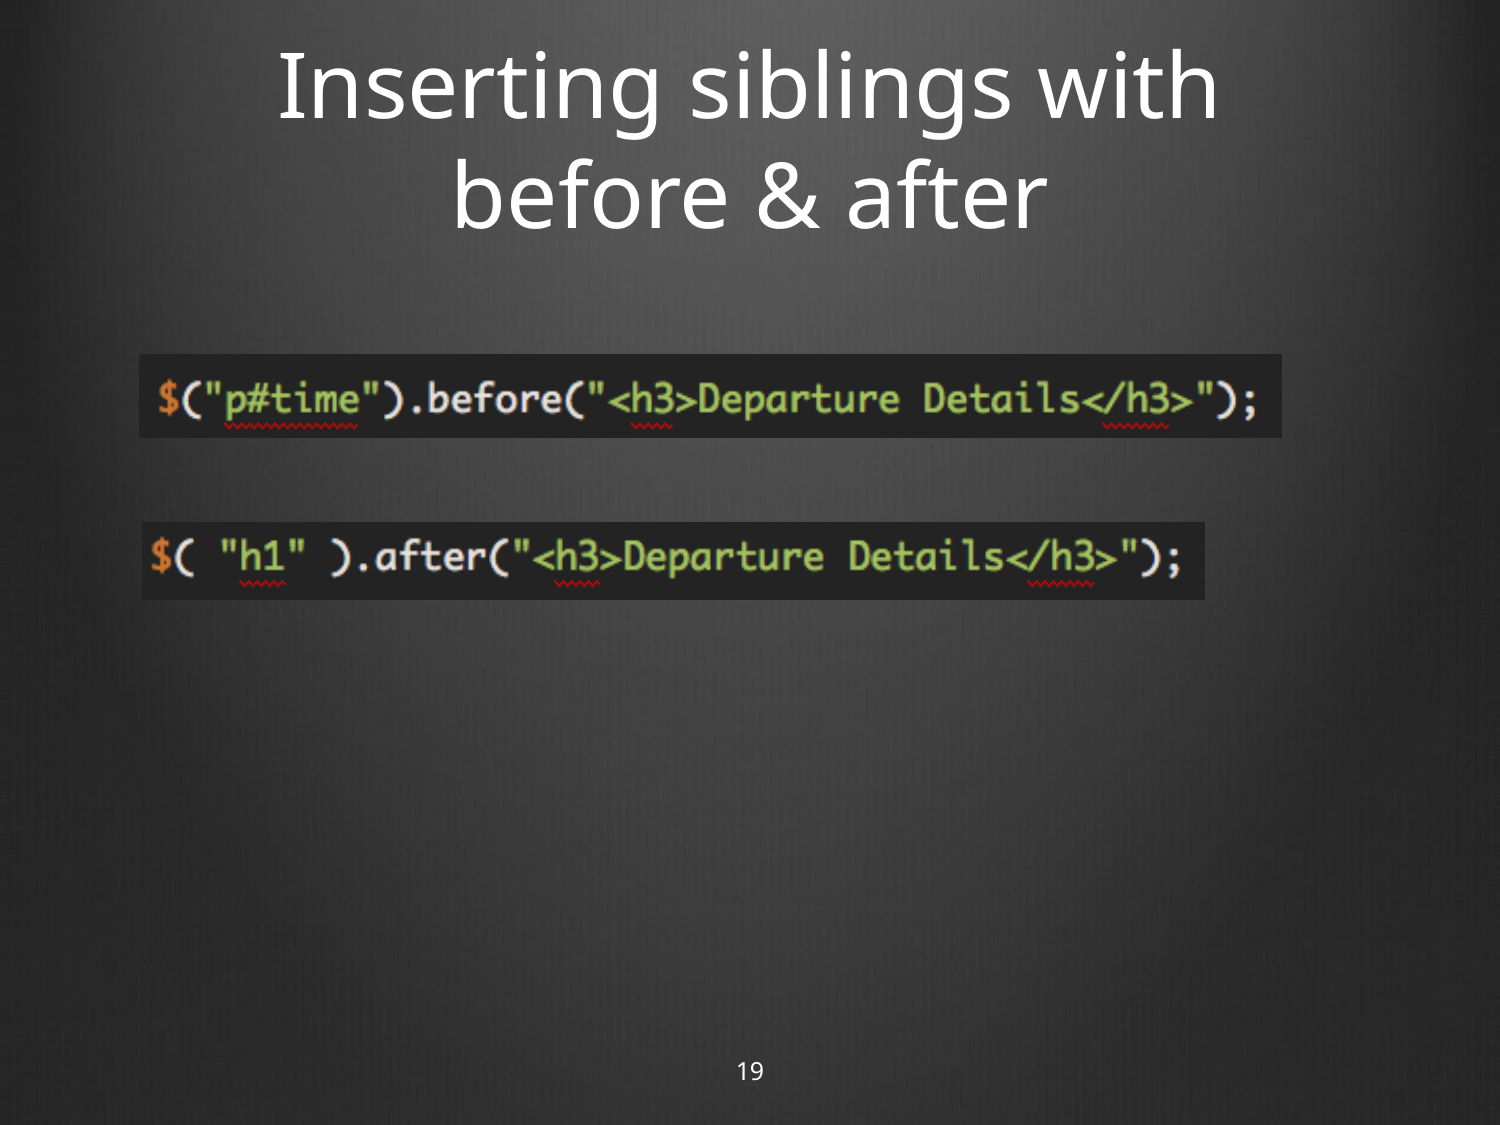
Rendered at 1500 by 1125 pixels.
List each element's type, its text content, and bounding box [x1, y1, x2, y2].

picture [139, 354, 1282, 438]
title Inserting siblings with before & after [112, 19, 1388, 255]
slide_number 19 [693, 1042, 807, 1103]
picture [142, 522, 1205, 600]
